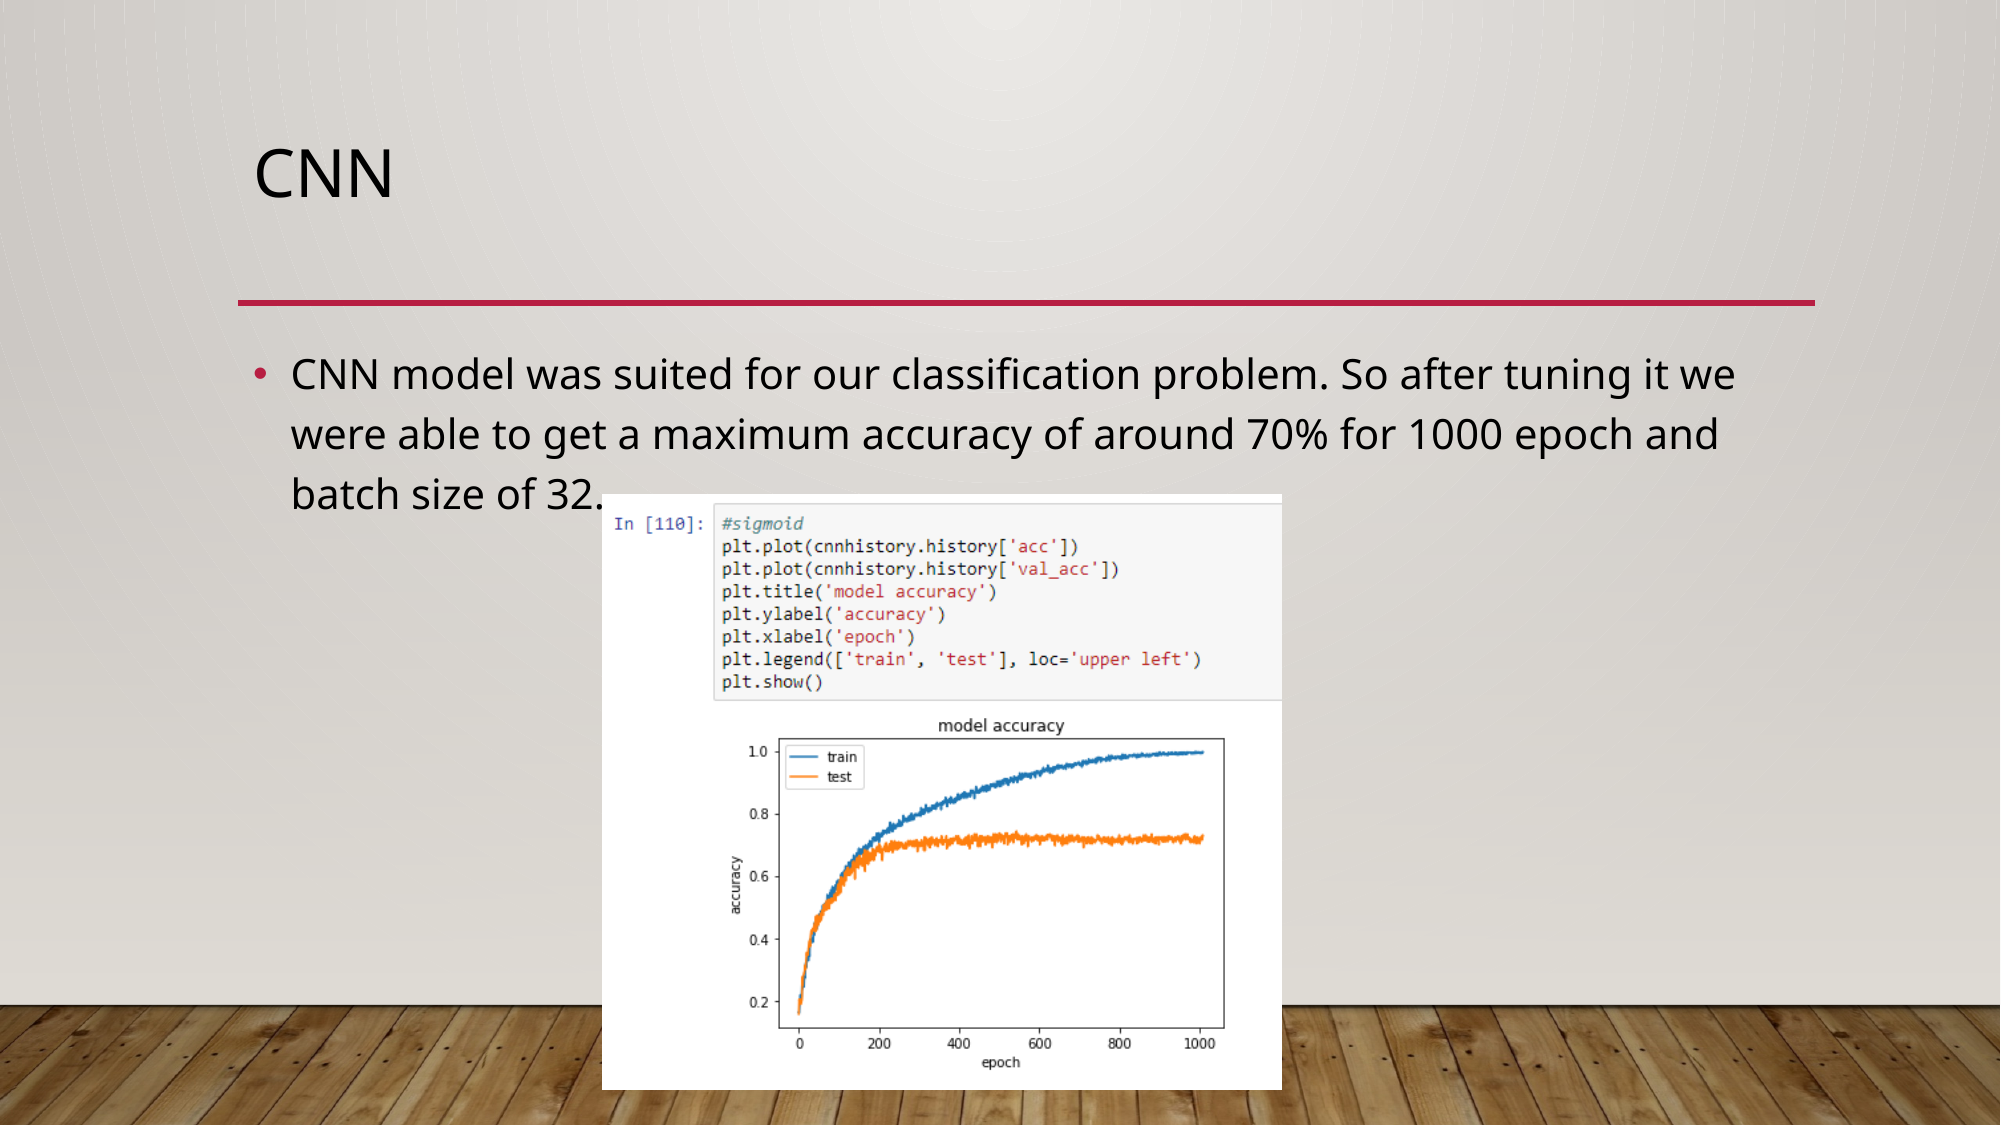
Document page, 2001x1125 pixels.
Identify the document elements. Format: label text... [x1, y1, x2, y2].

picture [0, 494, 2000, 1125]
list CNN model was suited for our classification problem. So after tuning it we were able to get a maximum accuracy of around 70% for 1000 epoch and batch size of 32. [238, 330, 1814, 897]
title CNN [238, 131, 1814, 305]
